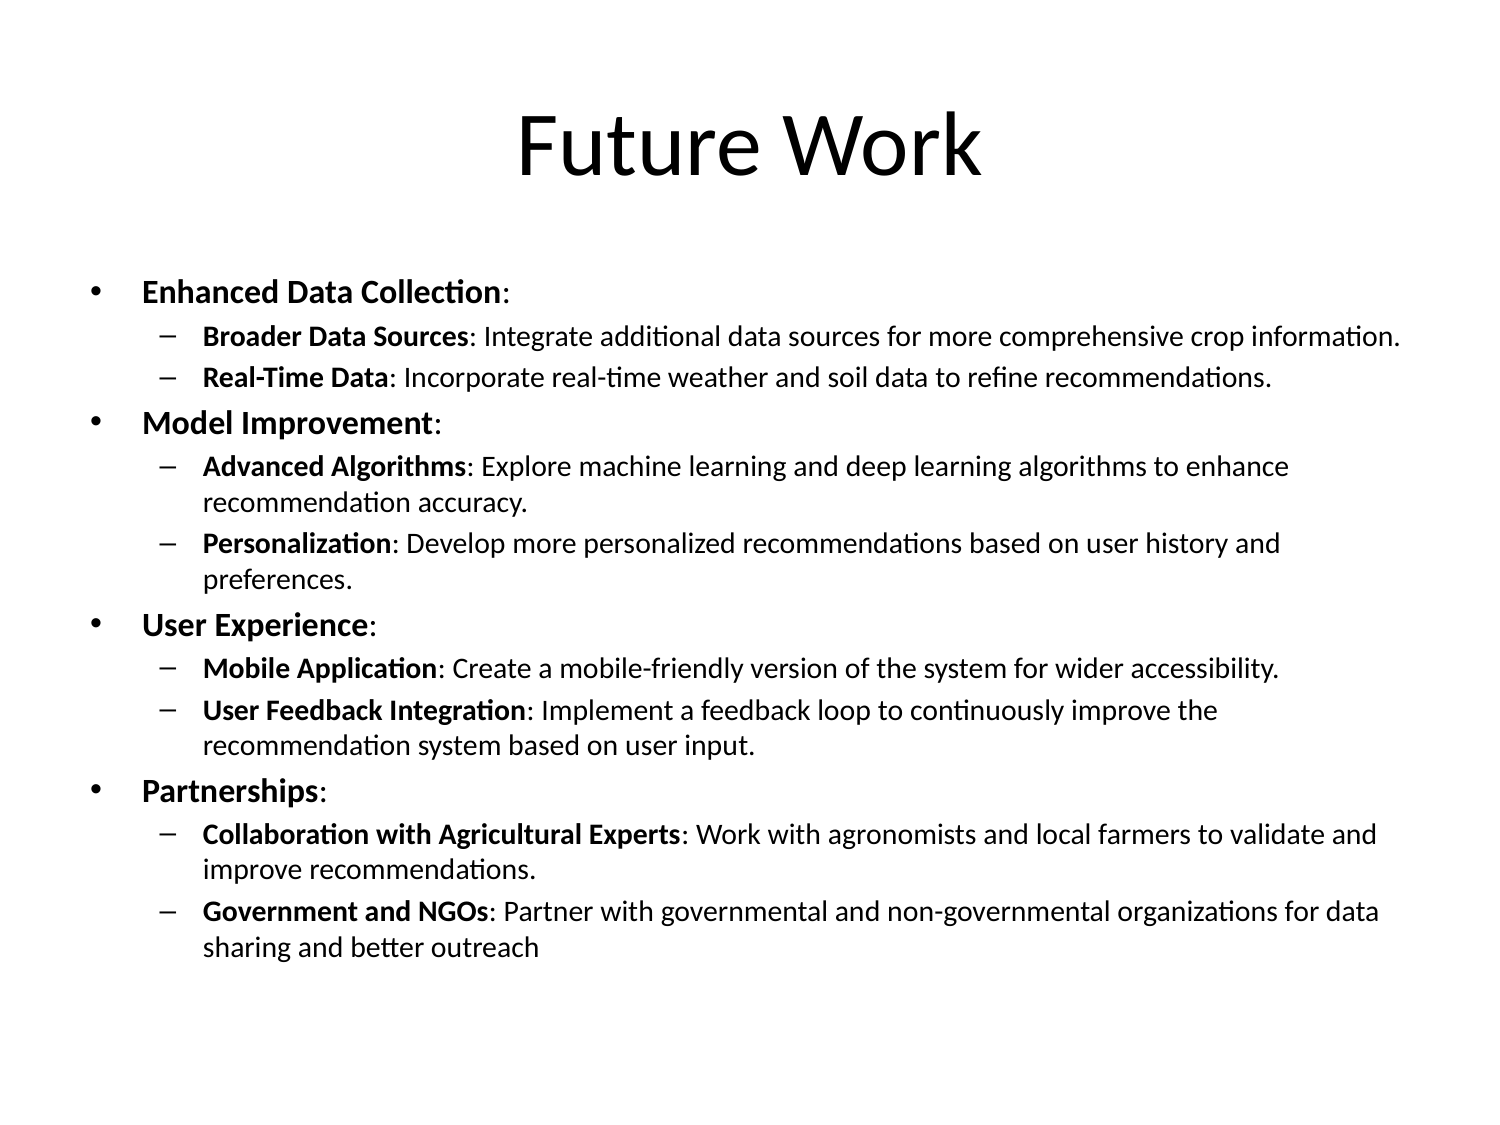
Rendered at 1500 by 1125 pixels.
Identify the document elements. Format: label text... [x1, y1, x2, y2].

list Enhanced Data Collection: Broader Data Sources: Integrate additional data sources for more comprehensive crop information. Real-Time Data: Incorporate real-time weather and soil data to refine recommendations. Model Improvement: Advanced Algorithms: Explore machine learning and deep learning algorithms to enhance recommendation accuracy. Personalization: Develop more personalized recommendations based on user history and preferences. User Experience: Mobile Application: Create a mobile-friendly version of the system for wider accessibility. User Feedback Integration: Implement a feedback loop to continuously improve the recommendation system based on user input. Partnerships: Collaboration with Agricultural Experts: Work with agronomists and local farmers to validate and improve recommendations. Government and NGOs: Partner with governmental and non-governmental organizations for data sharing and better outreach [75, 262, 1425, 1005]
title Future Work [75, 45, 1425, 233]
